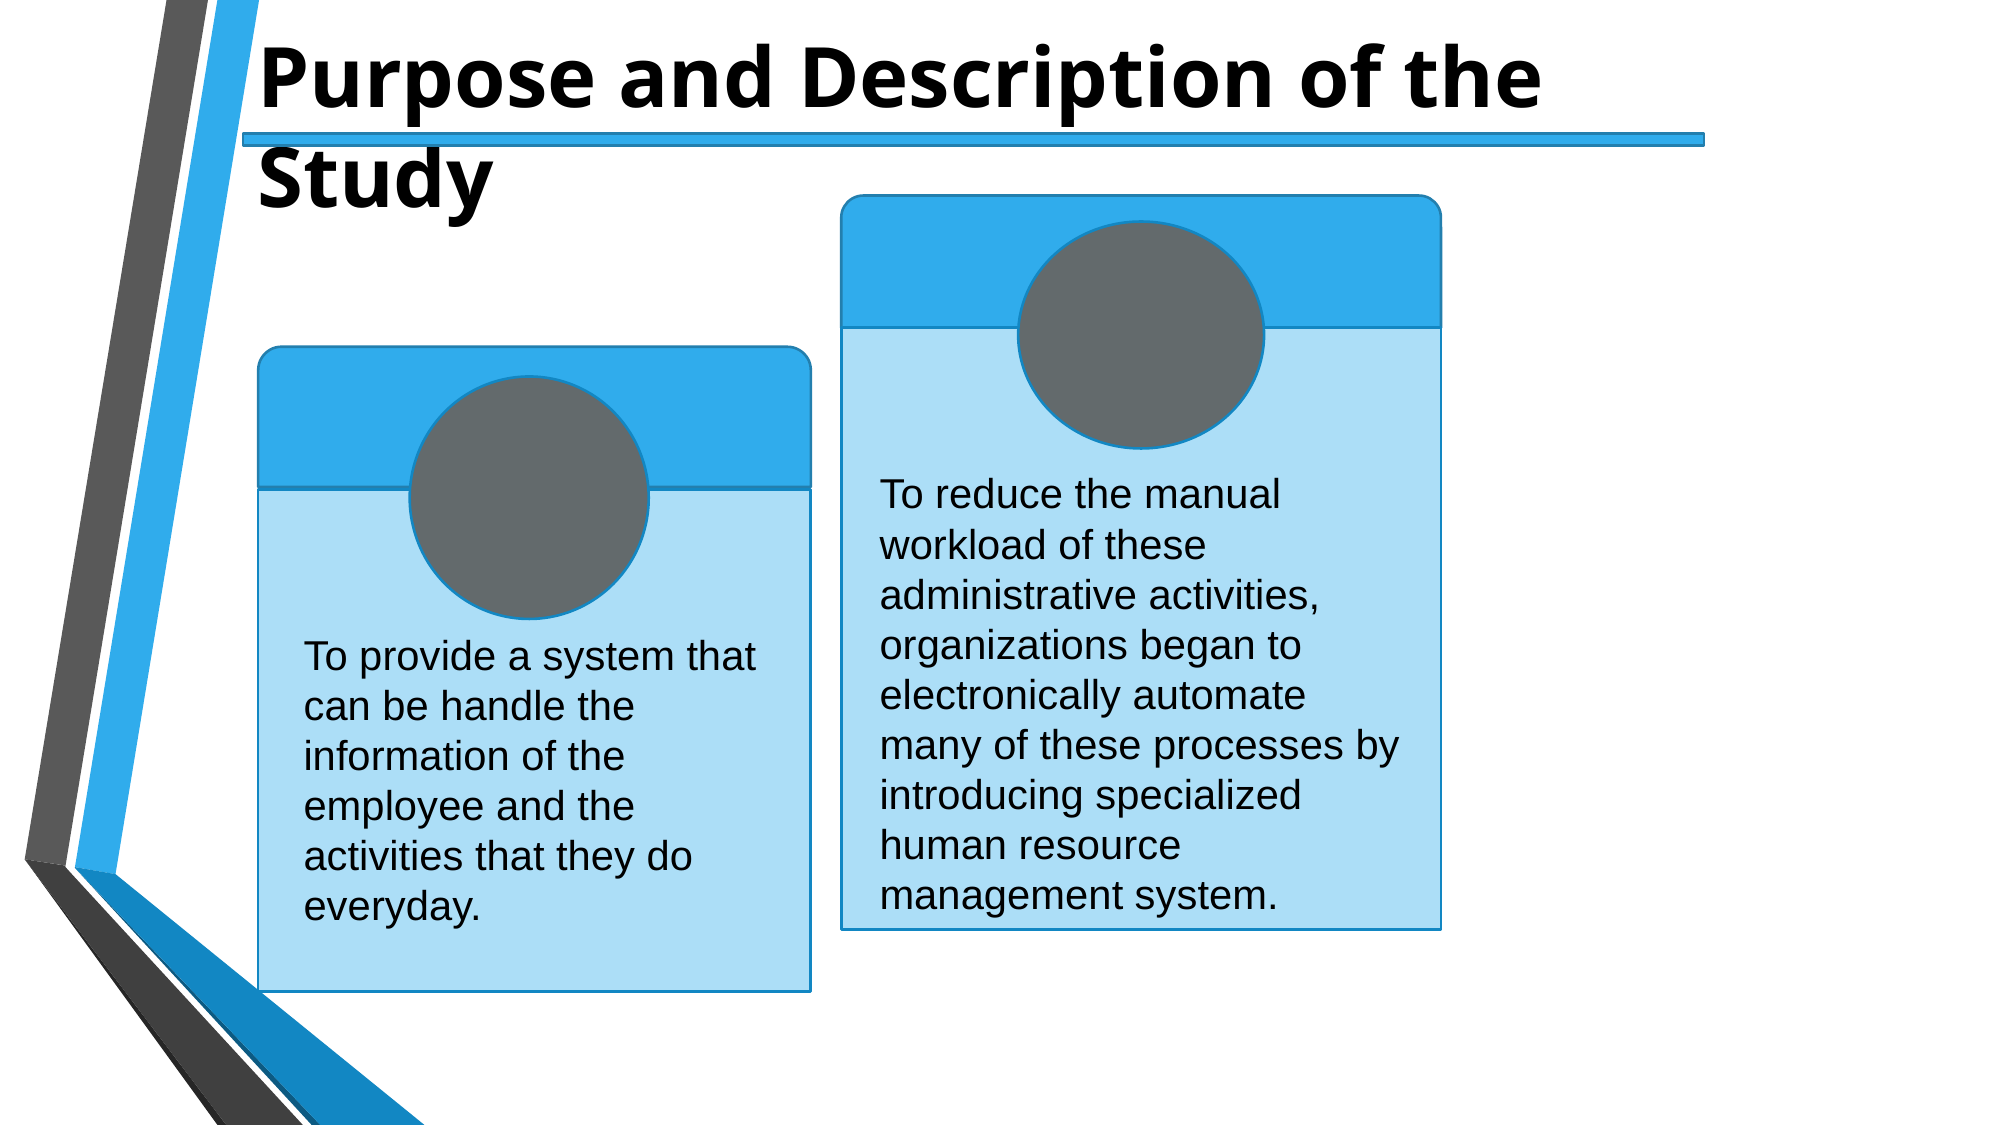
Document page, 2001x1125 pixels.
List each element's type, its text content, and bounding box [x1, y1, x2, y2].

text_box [257, 346, 812, 992]
text_box [242, 132, 1705, 147]
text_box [840, 195, 1442, 930]
text_box Purpose and Description of the Study [242, 17, 1723, 232]
